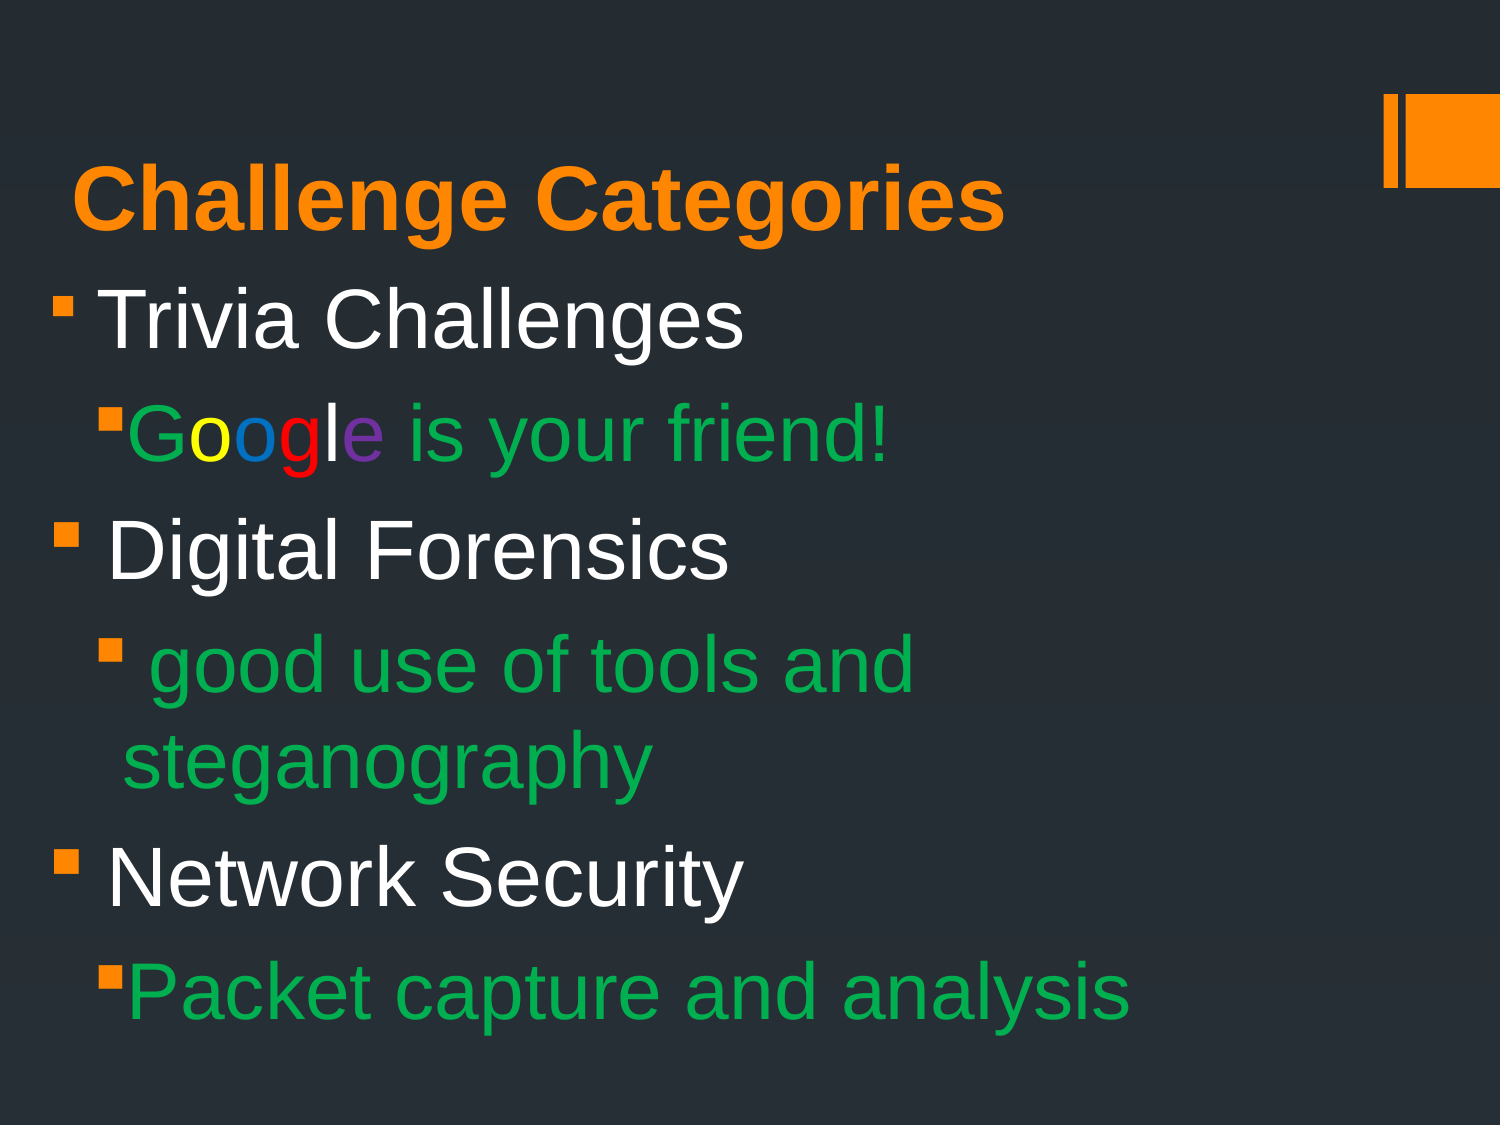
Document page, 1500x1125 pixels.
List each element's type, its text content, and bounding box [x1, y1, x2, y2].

list Trivia Challenges Google is your friend! Digital Forensics good use of tools and steganography Network Security Packet capture and analysis [24, 256, 1475, 1050]
title Challenge Categories [0, 139, 1500, 257]
